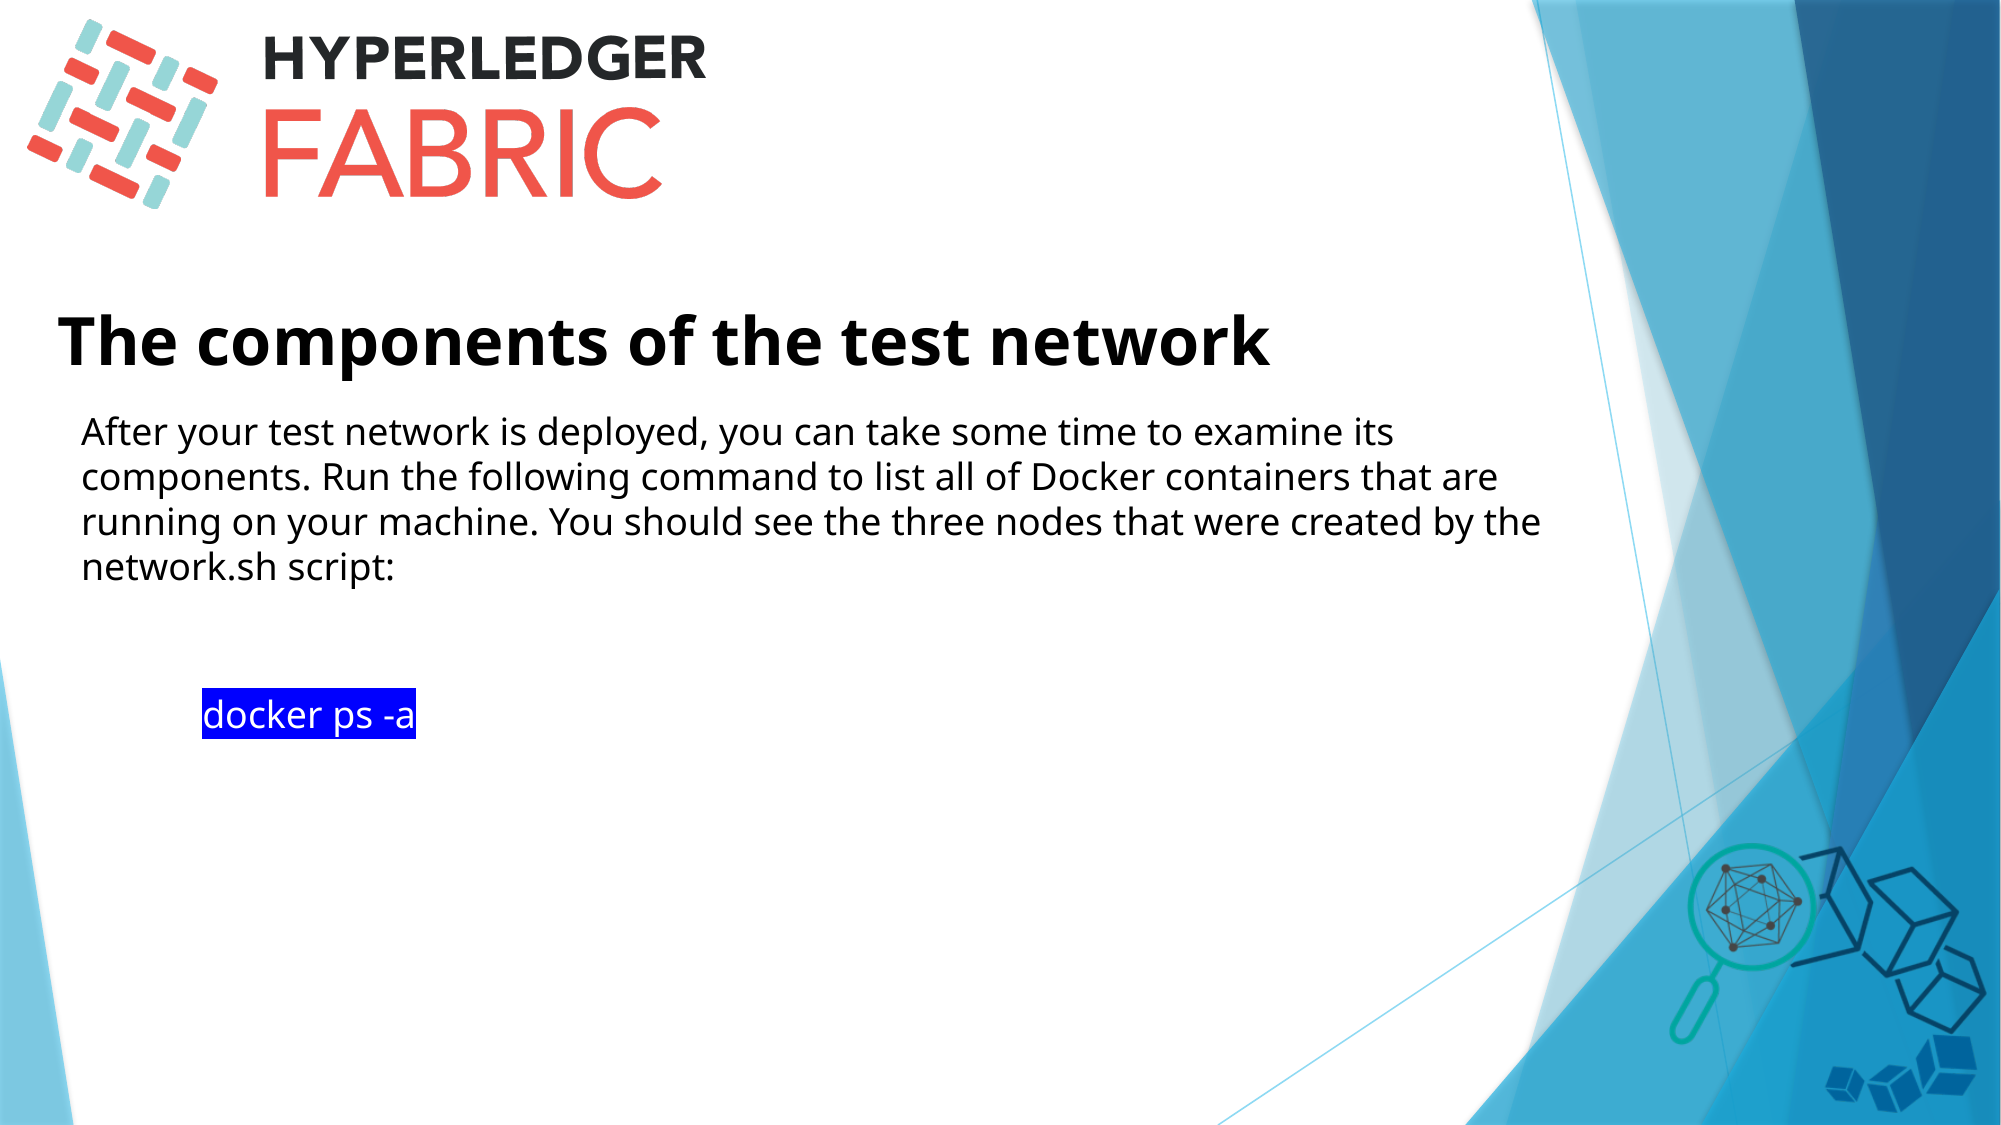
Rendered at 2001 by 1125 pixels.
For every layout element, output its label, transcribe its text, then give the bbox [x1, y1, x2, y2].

text_box docker ps -a [187, 683, 831, 744]
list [27, 17, 709, 209]
picture [1669, 842, 1987, 1114]
text_box After your test network is deployed, you can take some time to examine its components. Run the following command to list all of Docker containers that are running on your machine. You should see the three nodes that were created by the network.sh script: [66, 400, 1596, 596]
text_box The components of the test network [42, 291, 1374, 386]
